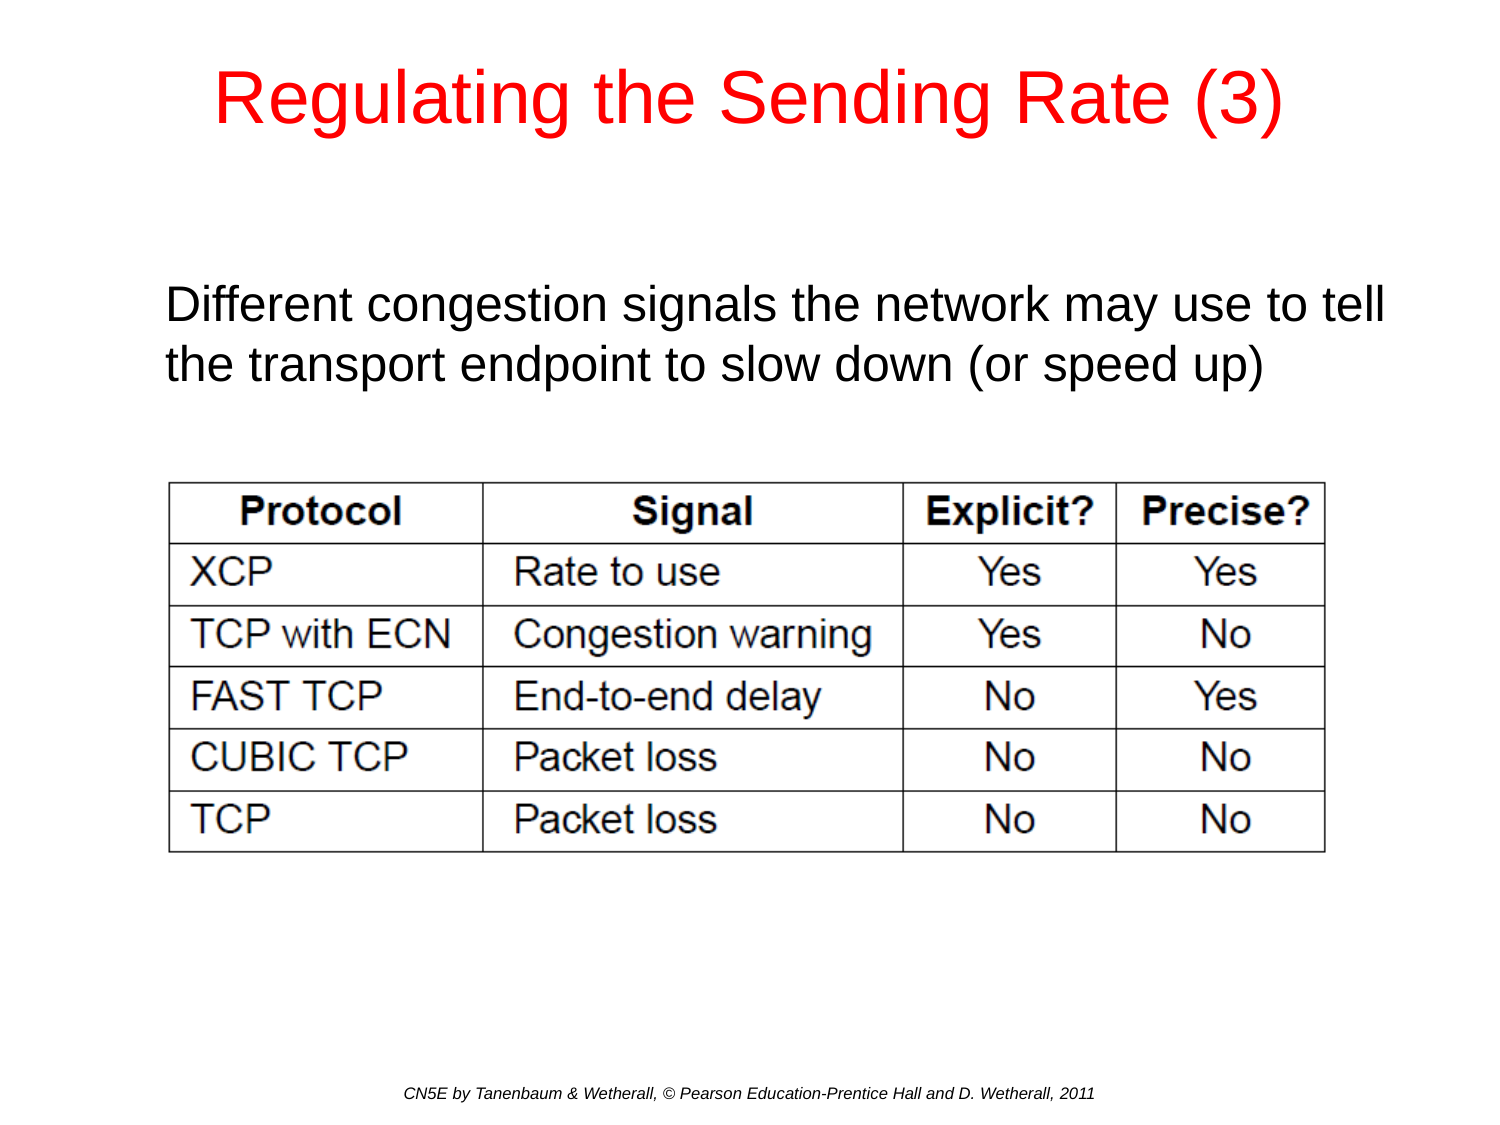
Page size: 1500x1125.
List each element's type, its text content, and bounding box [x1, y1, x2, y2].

list Different congestion signals the network may use to tell the transport endpoint to slow down (or speed up) [149, 263, 1429, 1020]
footer CN5E by Tanenbaum & Wetherall, © Pearson Education-Prentice Hall and D. Wetherall, 2011 [0, 1074, 1500, 1125]
title Regulating the Sending Rate (3) [0, 0, 1500, 188]
picture [151, 463, 1349, 879]
